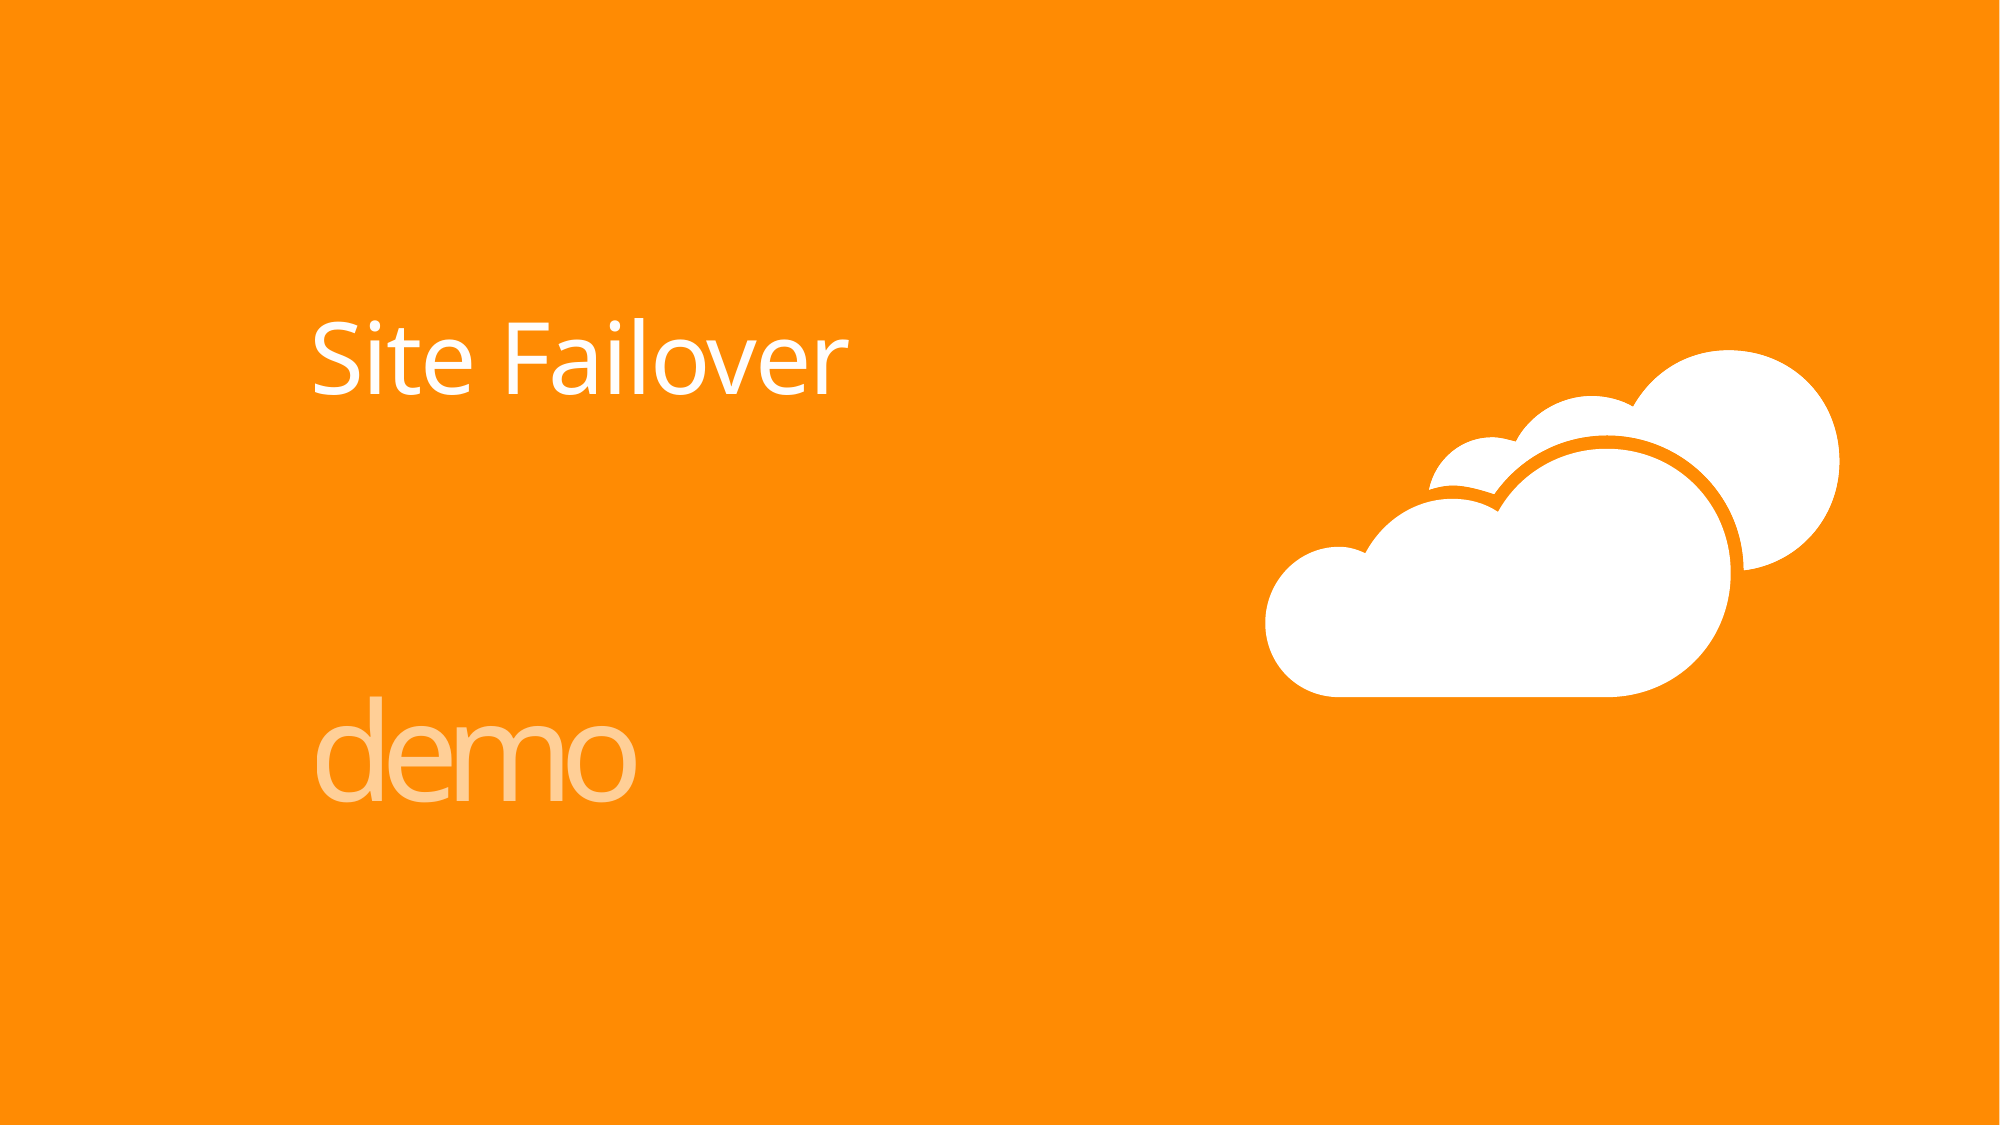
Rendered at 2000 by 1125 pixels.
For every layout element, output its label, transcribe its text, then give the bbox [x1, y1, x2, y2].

title Site Failover [309, 237, 1000, 488]
list demo [309, 682, 1766, 892]
